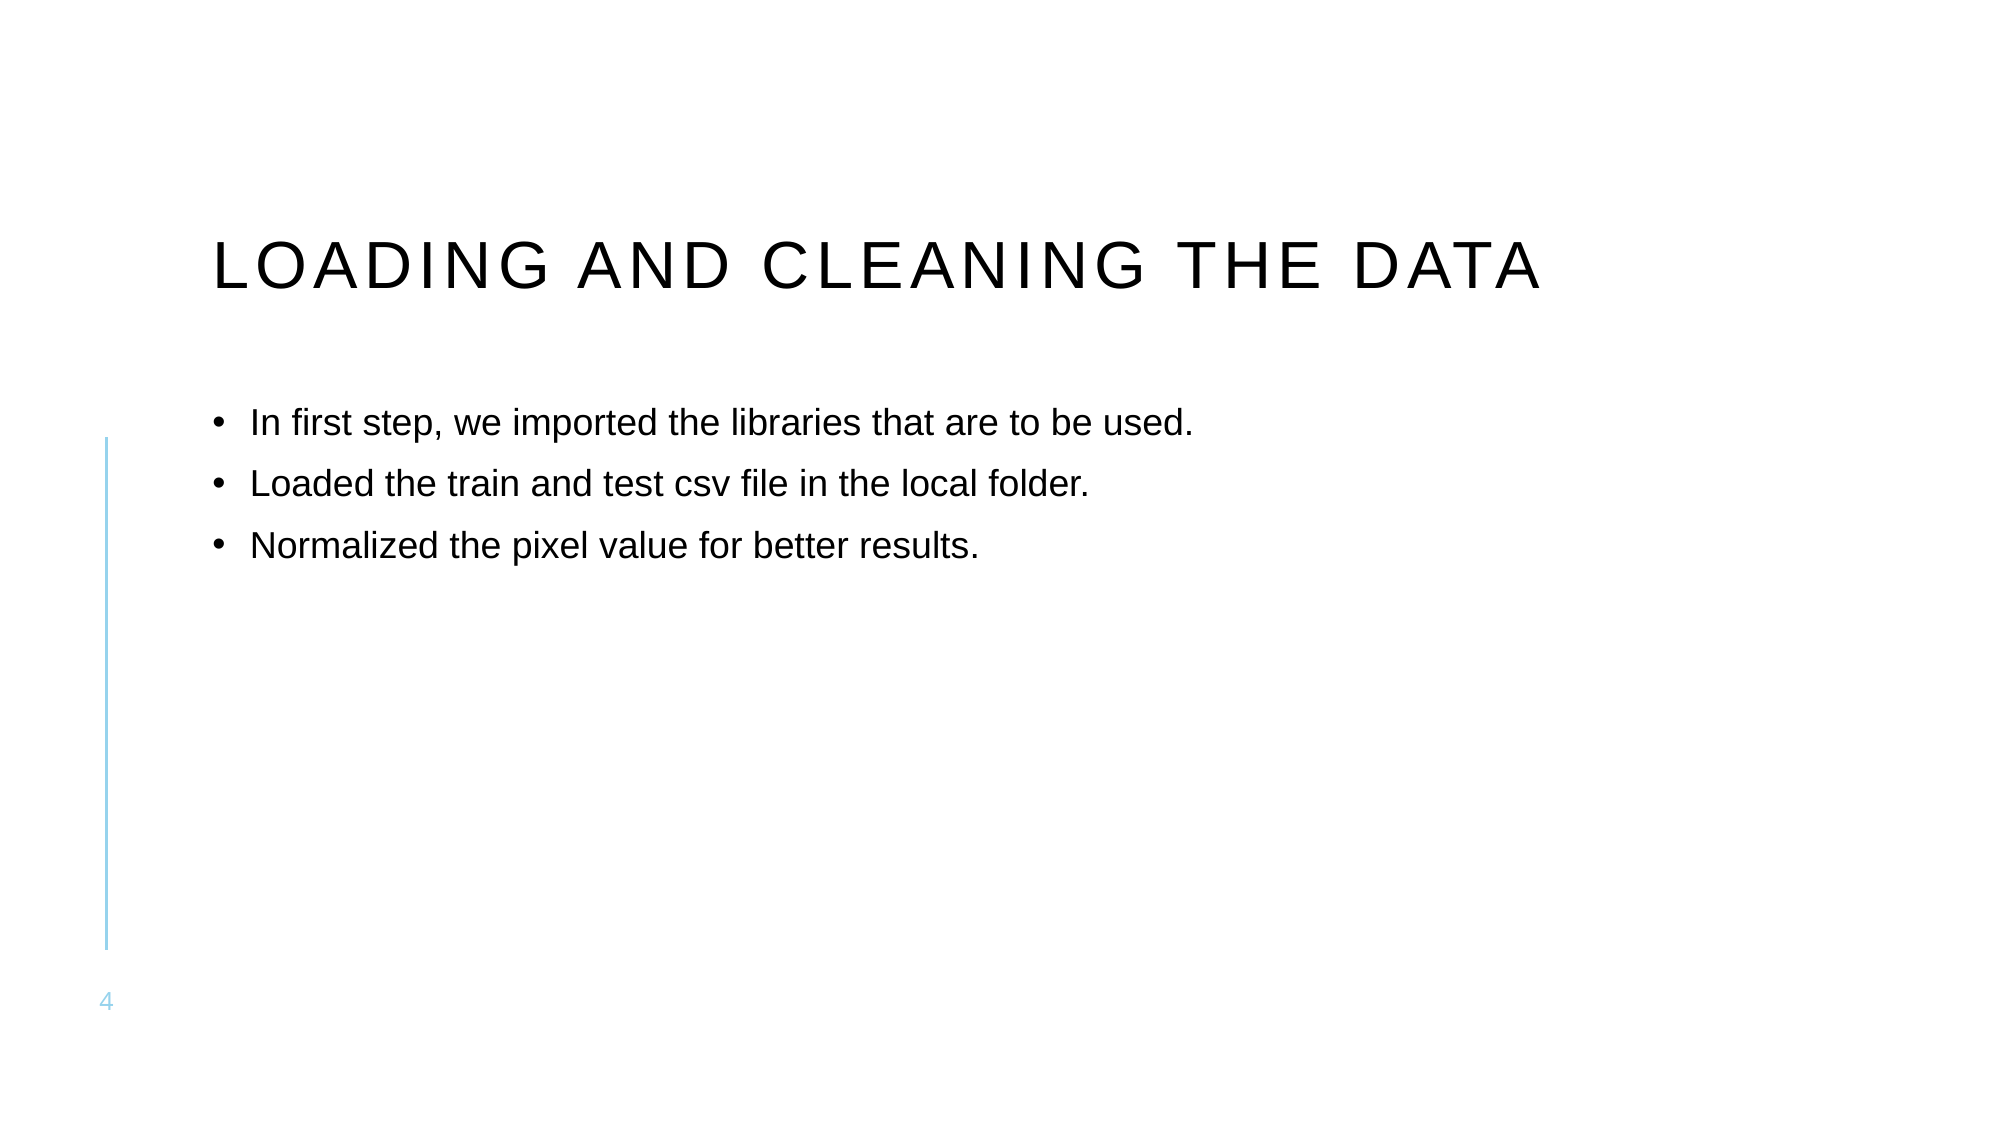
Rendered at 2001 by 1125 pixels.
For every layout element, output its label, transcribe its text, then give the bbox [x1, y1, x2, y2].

title LOADING AND Cleaning THE DATA [212, 230, 1824, 340]
list In first step, we imported the libraries that are to be used. Loaded the train and test csv file in the local folder. Normalized the pixel value for better results. [212, 403, 1824, 895]
slide_number 4 [68, 987, 144, 1018]
